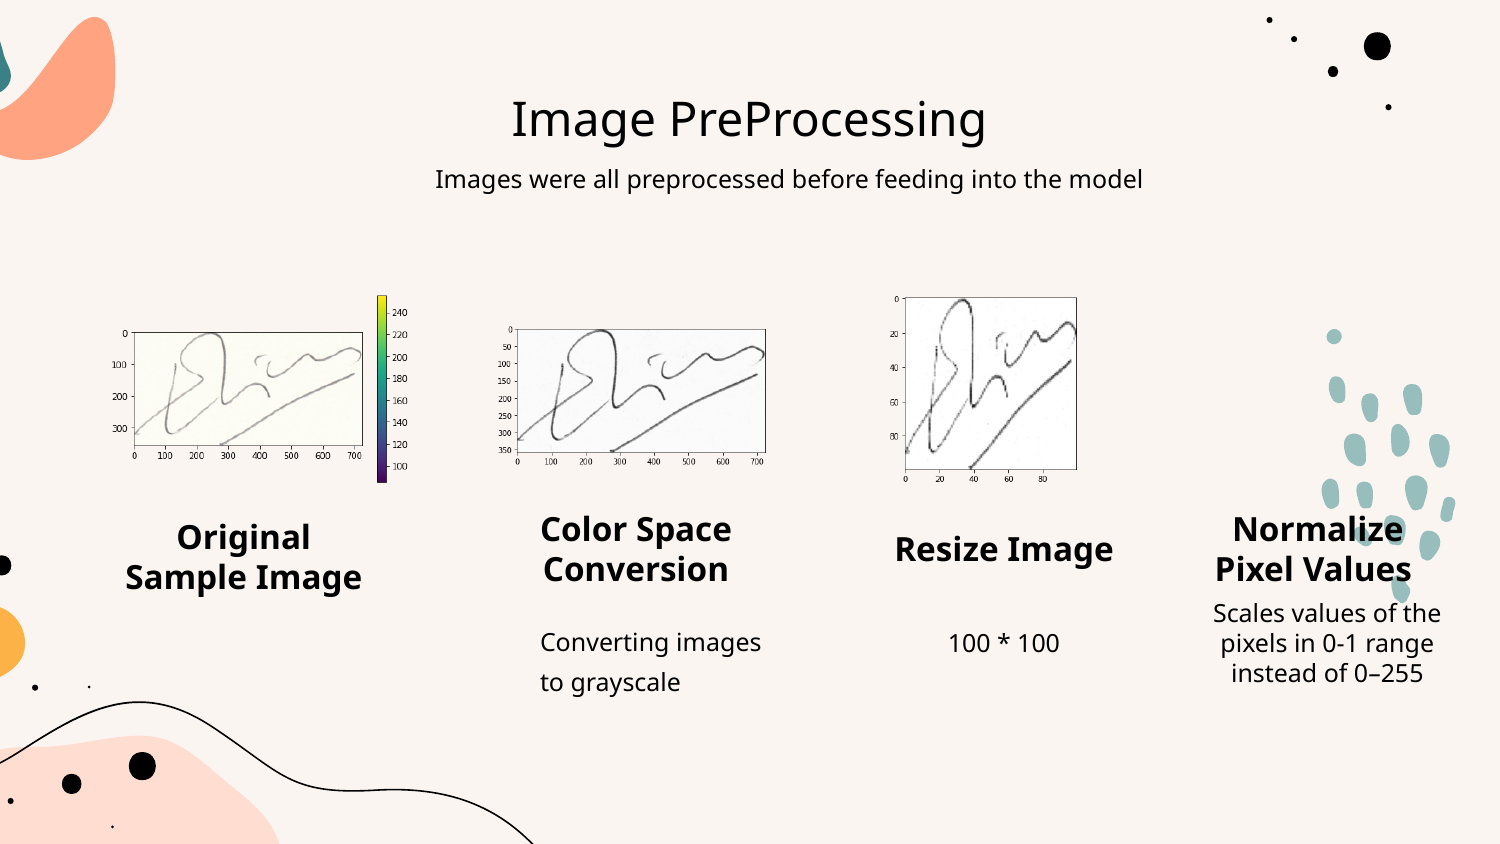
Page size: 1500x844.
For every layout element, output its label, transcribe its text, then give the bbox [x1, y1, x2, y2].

text_box Images were all preprocessed before feeding into the model [420, 144, 1189, 233]
text_box Normalize Pixel Values [1179, 525, 1457, 572]
text_box Converting images to grayscale [525, 626, 803, 716]
text_box Color Space Conversion [497, 525, 775, 572]
text_box Resize Image [865, 525, 1143, 572]
picture [883, 290, 1081, 488]
text_box Scales values of the pixels in 0-1 range instead of 0–255 [1188, 597, 1467, 687]
picture [104, 290, 414, 488]
text_box 100 * 100 [865, 597, 1143, 687]
title Image PreProcessing [116, 73, 1383, 168]
picture [492, 321, 771, 470]
text_box Original Sample Image [105, 532, 383, 579]
